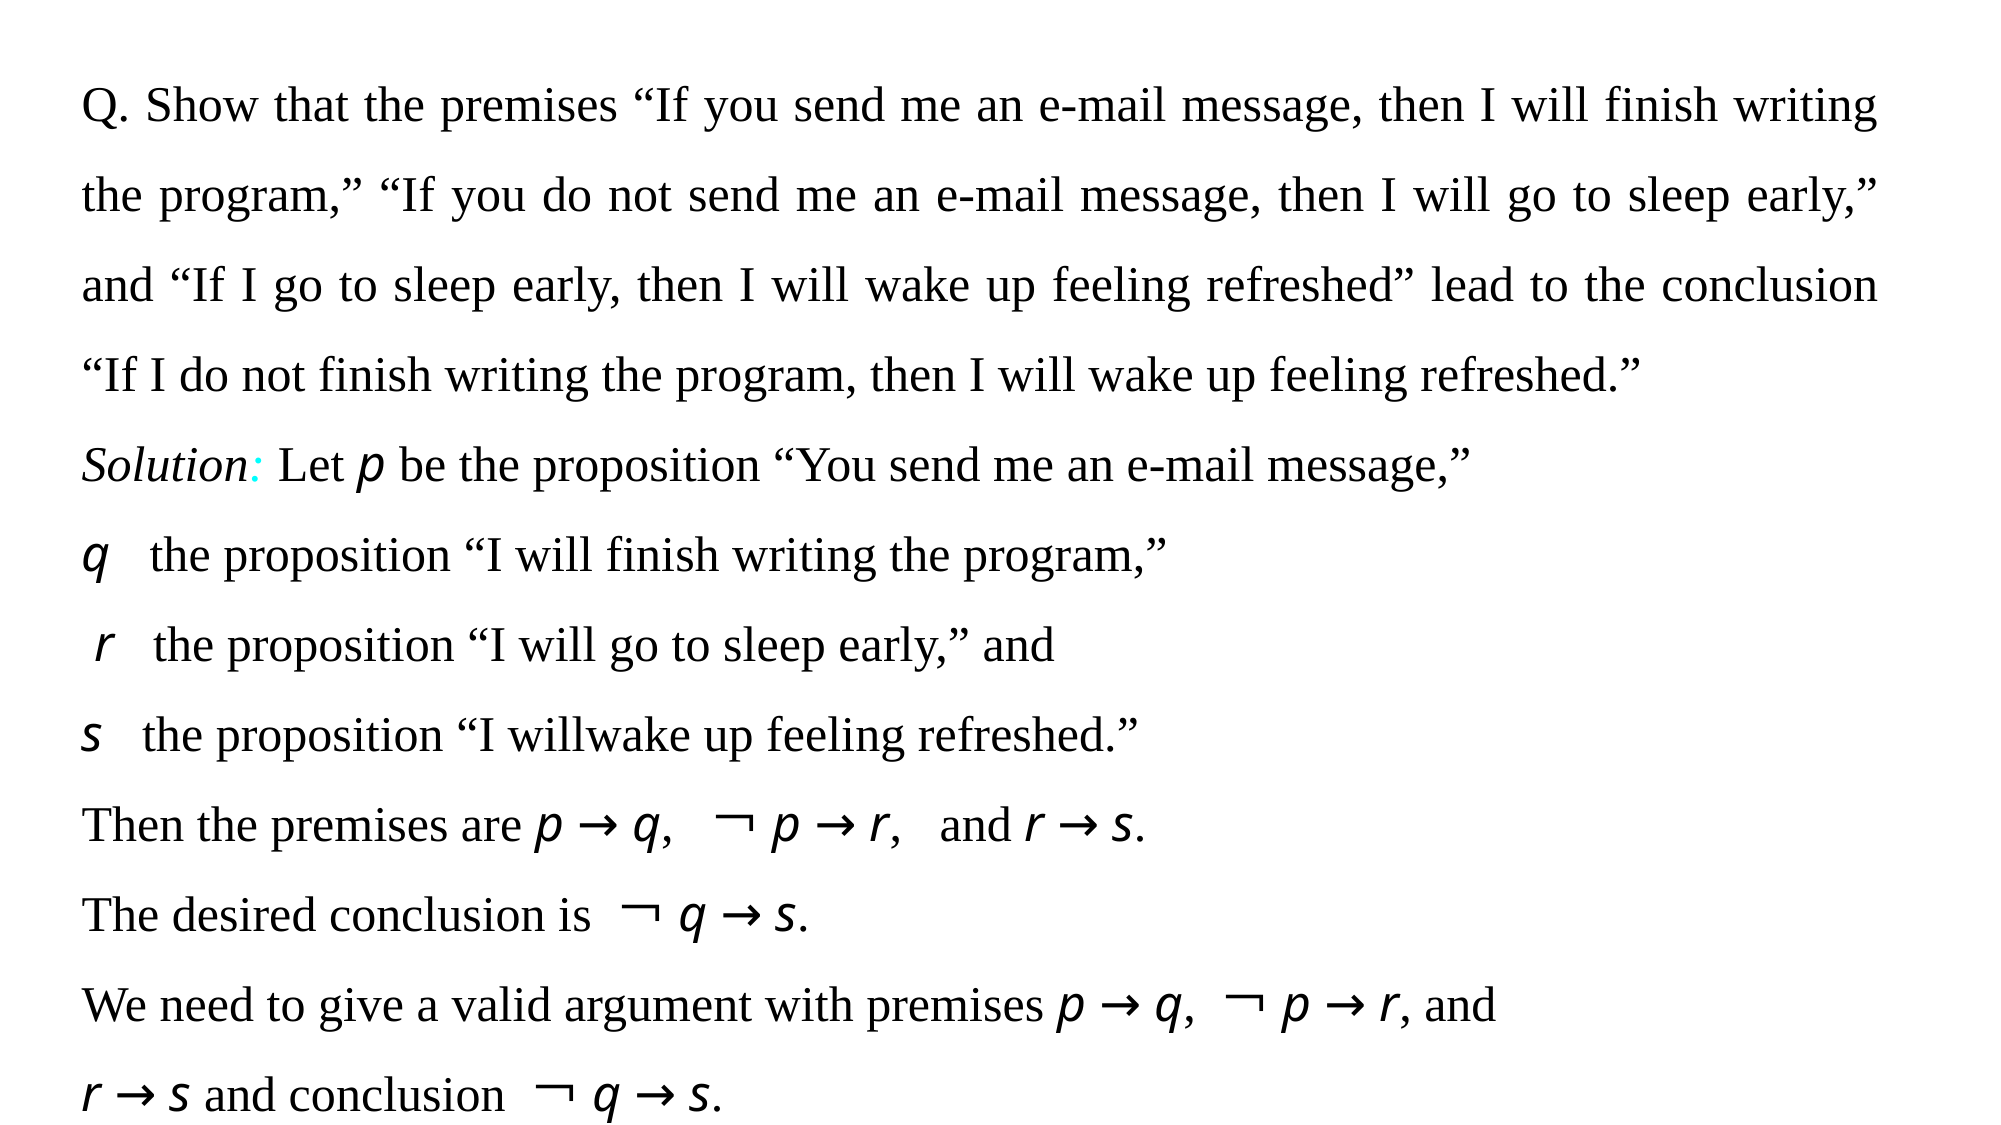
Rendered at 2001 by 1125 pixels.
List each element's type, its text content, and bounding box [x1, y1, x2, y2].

text_box Q. Show that the premises “If you send me an e-mail message, then I will finish writing the program,” “If you do not send me an e-mail message, then I will go to sleep early,” and “If I go to sleep early, then I will wake up feeling refreshed” lead to the conclusion “If I do not finish writing the program, then I will wake up feeling refreshed.” Solution: Let p be the proposition “You send me an e-mail message,” q the proposition “I will finish writing the program,” r the proposition “I will go to sleep early,” and s the proposition “I willwake up feeling refreshed.” Then the premises are p → q, ￢p → r, and r → s. The desired conclusion is ￢q → s. We need to give a valid argument with premises p → q, ￢p → r, and r → s and conclusion ￢q → s. [66, 34, 1895, 1125]
